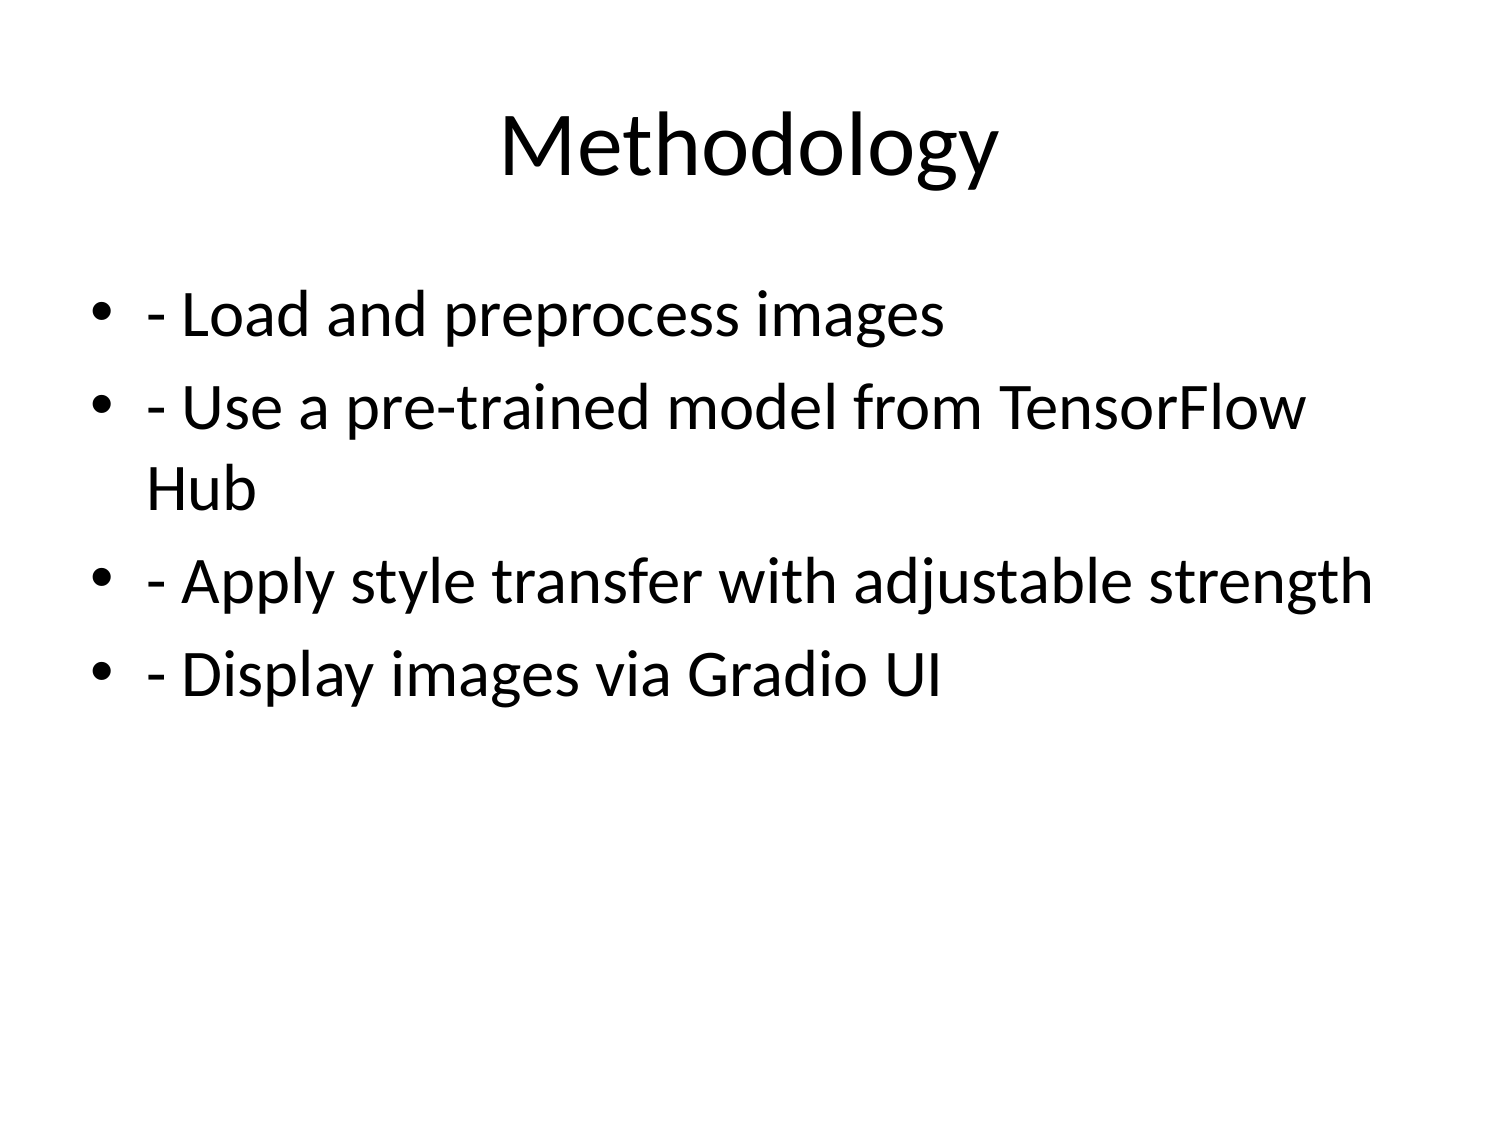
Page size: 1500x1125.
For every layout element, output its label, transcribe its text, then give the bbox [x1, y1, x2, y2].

title Methodology [75, 45, 1425, 233]
list - Load and preprocess images - Use a pre-trained model from TensorFlow Hub - Apply style transfer with adjustable strength - Display images via Gradio UI [75, 262, 1425, 1005]
